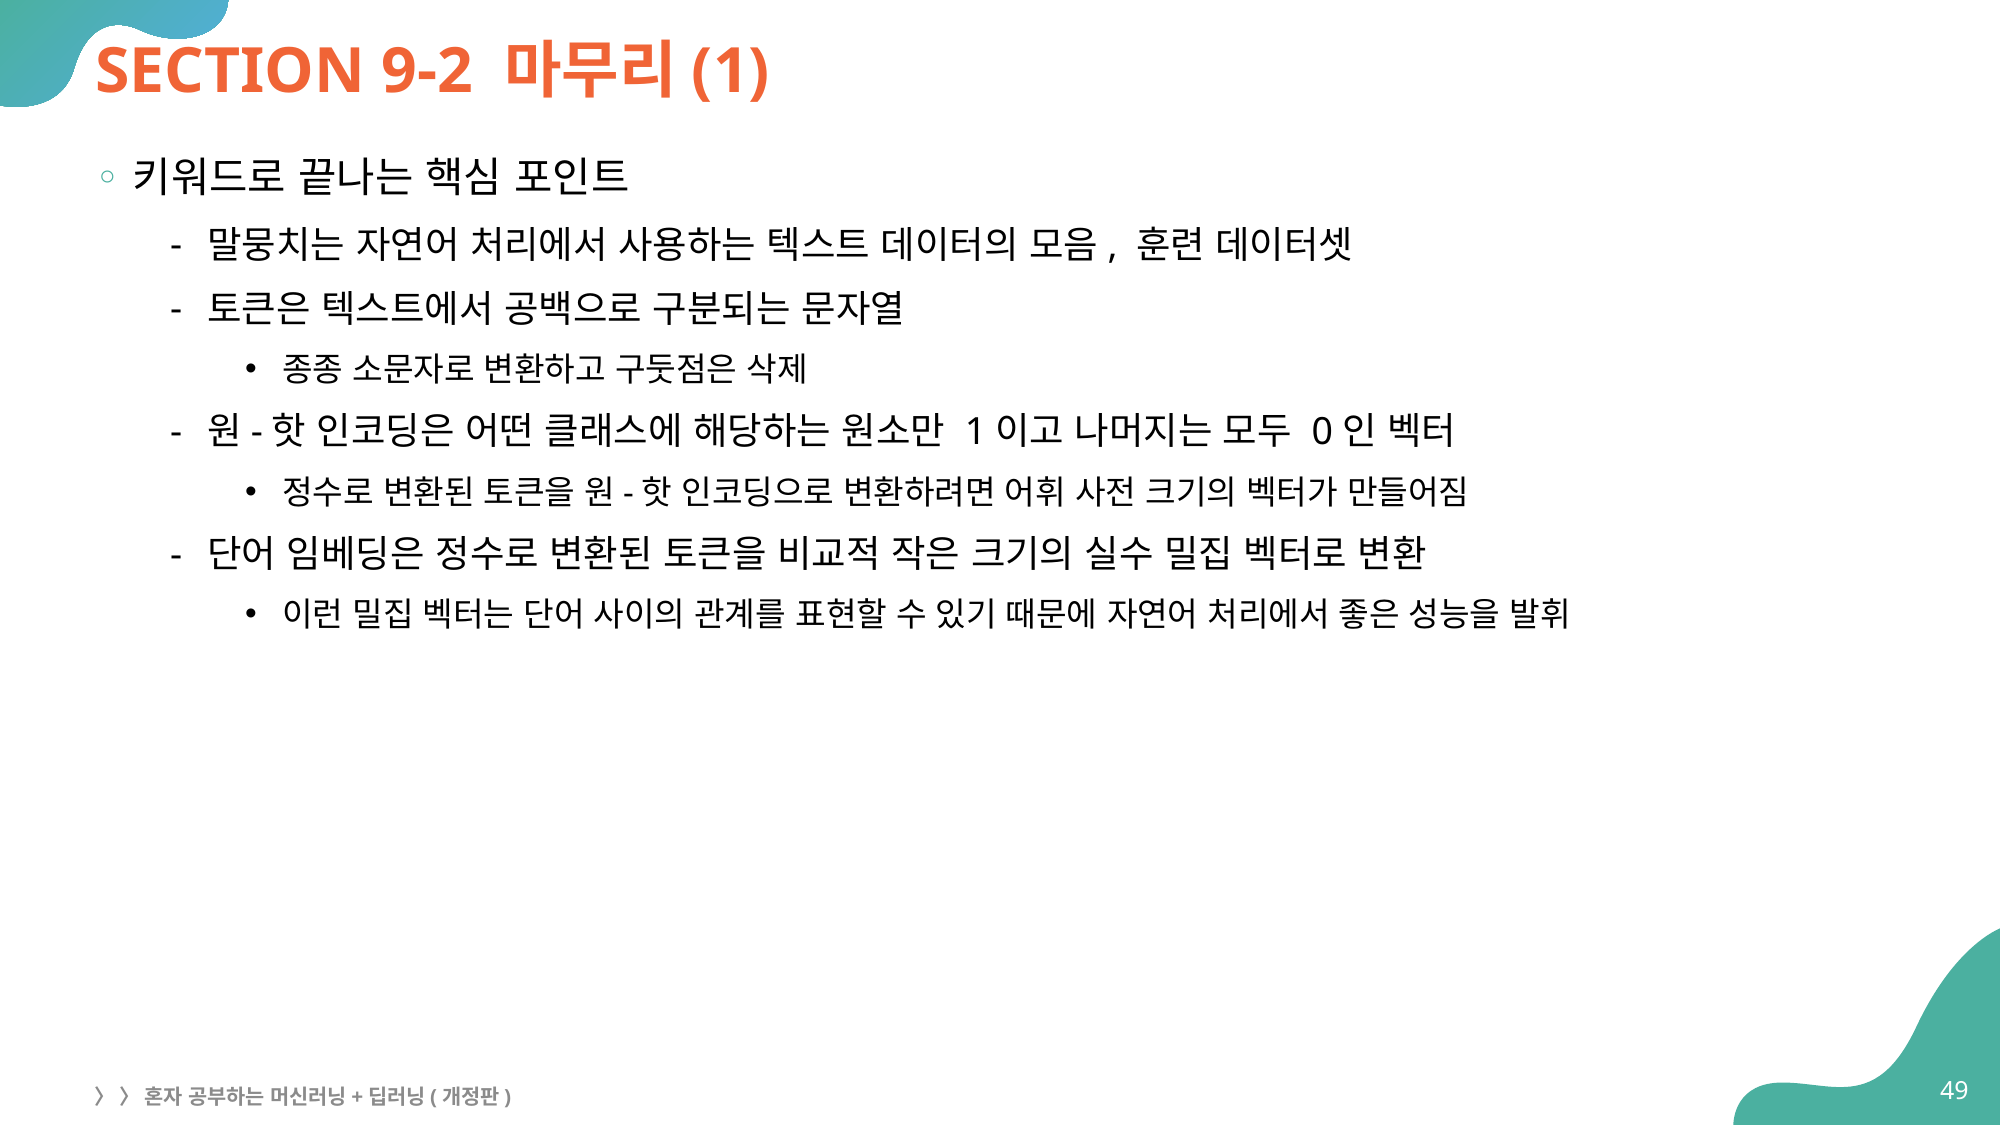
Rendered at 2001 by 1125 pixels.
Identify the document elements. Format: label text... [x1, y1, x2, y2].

slide_number 49 [1917, 1061, 1984, 1122]
footer 〉 〉 혼자 공부하는 머신러닝+딥러닝(개정판) [79, 1078, 755, 1114]
title SECTION 9-2 마무리(1) [79, 17, 1931, 128]
list 키워드로 끝나는 핵심 포인트 말뭉치는 자연어 처리에서 사용하는 텍스트 데이터의 모음, 훈련 데이터셋 토큰은 텍스트에서 공백으로 구분되는 문자열 종종 소문자로 변환하고 구둣점은 삭제 원-핫 인코딩은 어떤 클래스에 해당하는 원소만 1이고 나머지는 모두 0인 벡터 정수로 변환된 토큰을 원-핫 인코딩으로 변환하려면 어휘 사전 크기의 벡터가 만들어짐 단어 임베딩은 정수로 변환된 토큰을 비교적 작은 크기의 실수 밀집 벡터로 변환 이런 밀집 벡터는 단어 사이의 관계를 표현할 수 있기 때문에 자연어 처리에서 좋은 성능을 발휘 [79, 133, 1984, 1044]
